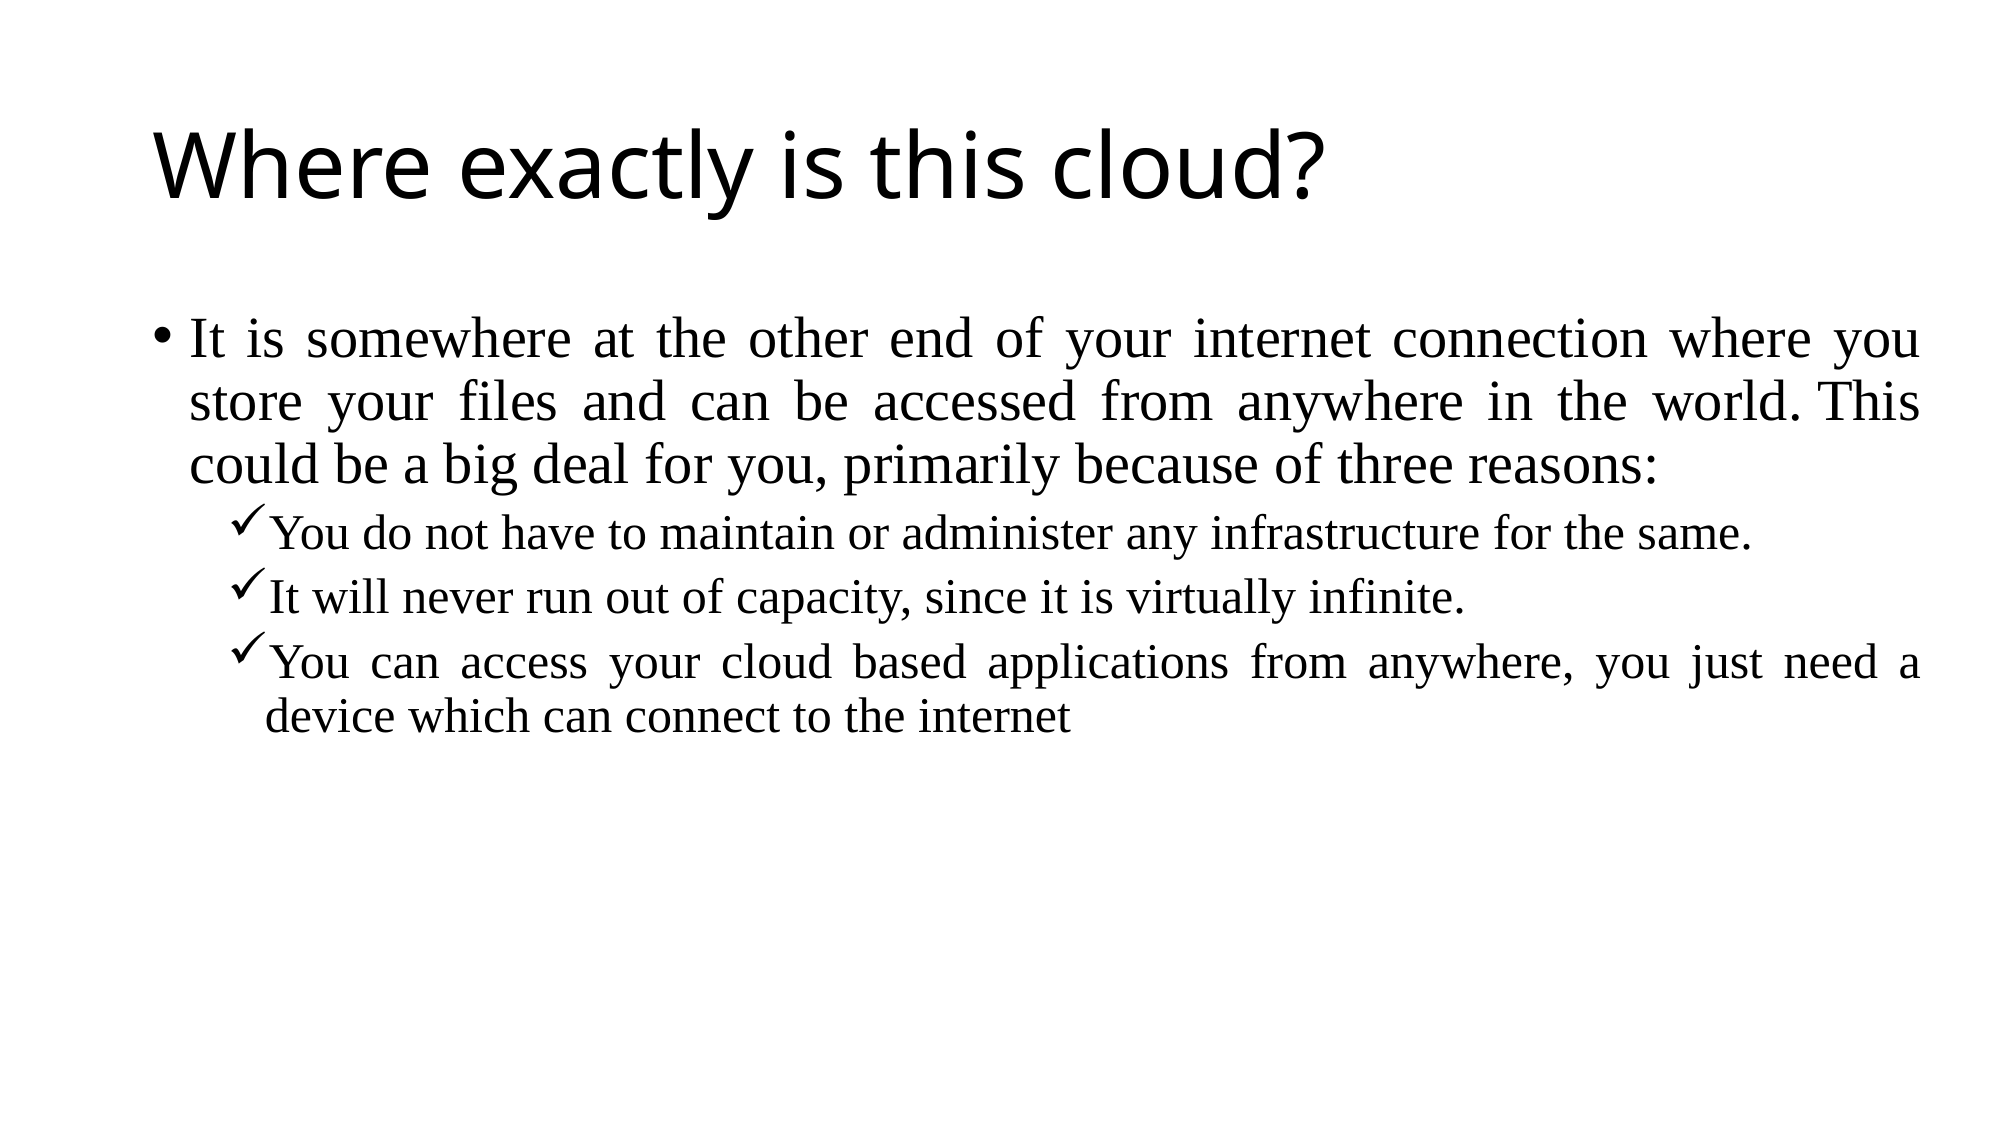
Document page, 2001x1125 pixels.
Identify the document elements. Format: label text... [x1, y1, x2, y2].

title Where exactly is this cloud? [137, 59, 1863, 278]
list It is somewhere at the other end of your internet connection where you store your files and can be accessed from anywhere in the world. This could be a big deal for you, primarily because of three reasons: You do not have to maintain or administer any infrastructure for the same. It will never run out of capacity, since it is virtually infinite. You can access your cloud based applications from anywhere, you just need a device which can connect to the internet [137, 299, 1938, 1014]
